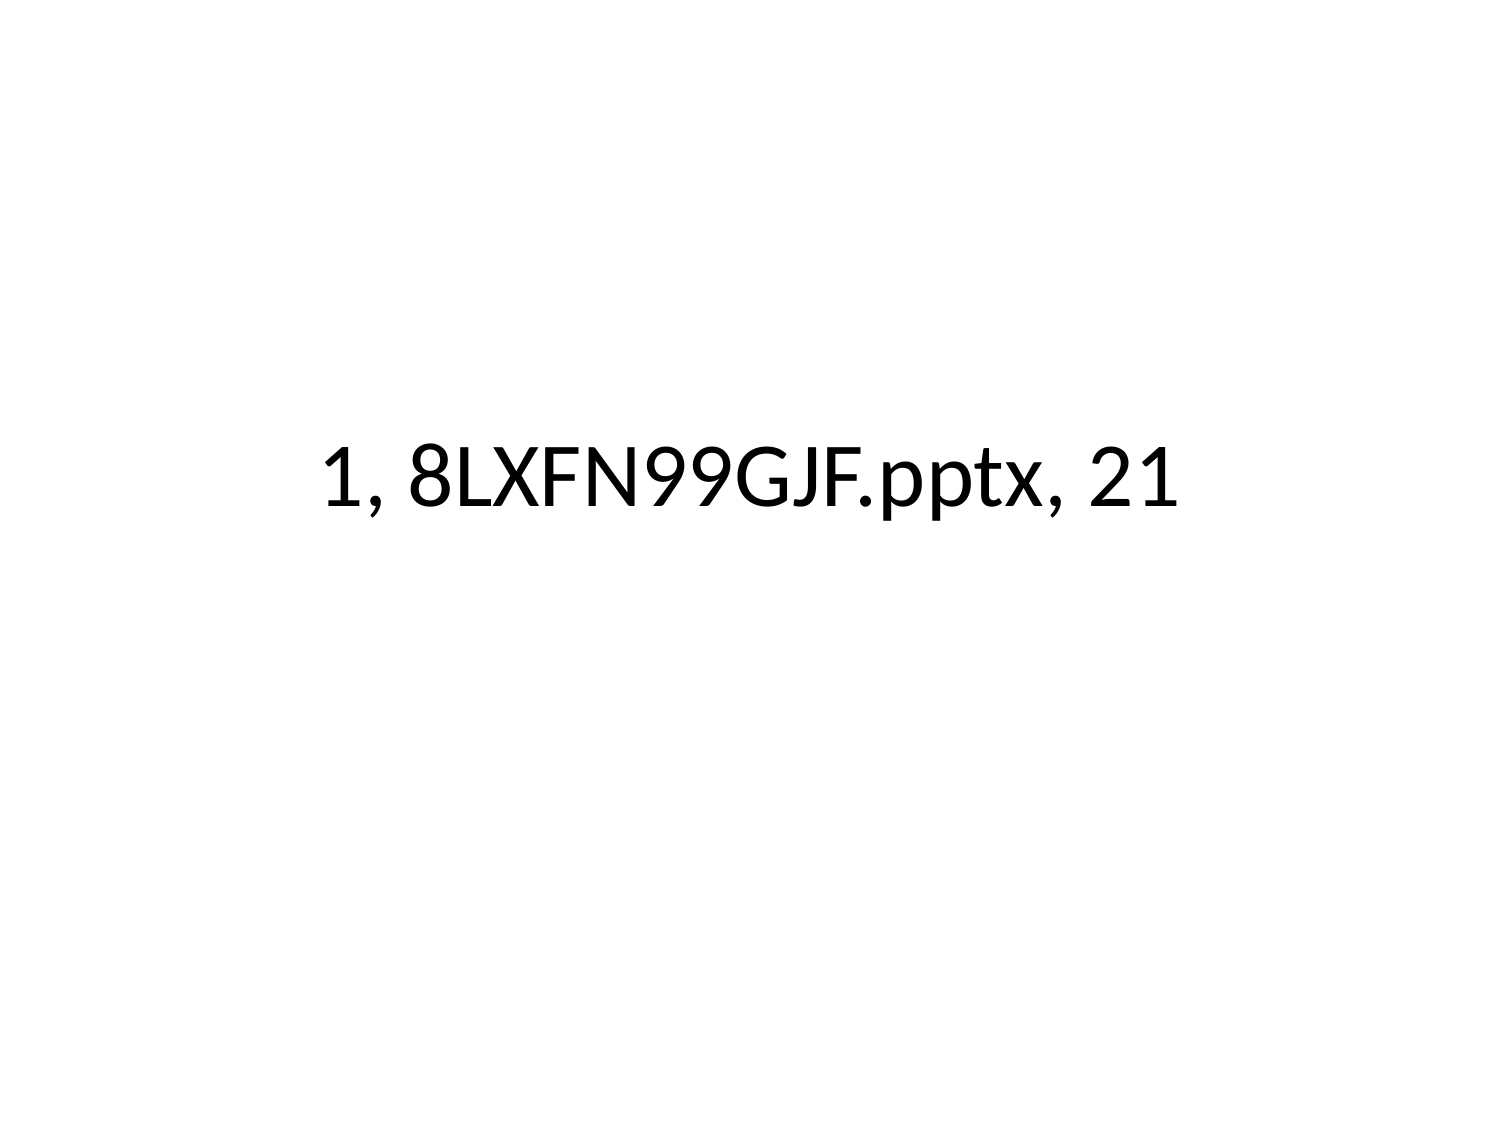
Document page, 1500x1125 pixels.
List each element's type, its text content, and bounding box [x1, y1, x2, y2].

title 1, 8LXFN99GJF.pptx, 21 [112, 349, 1388, 591]
